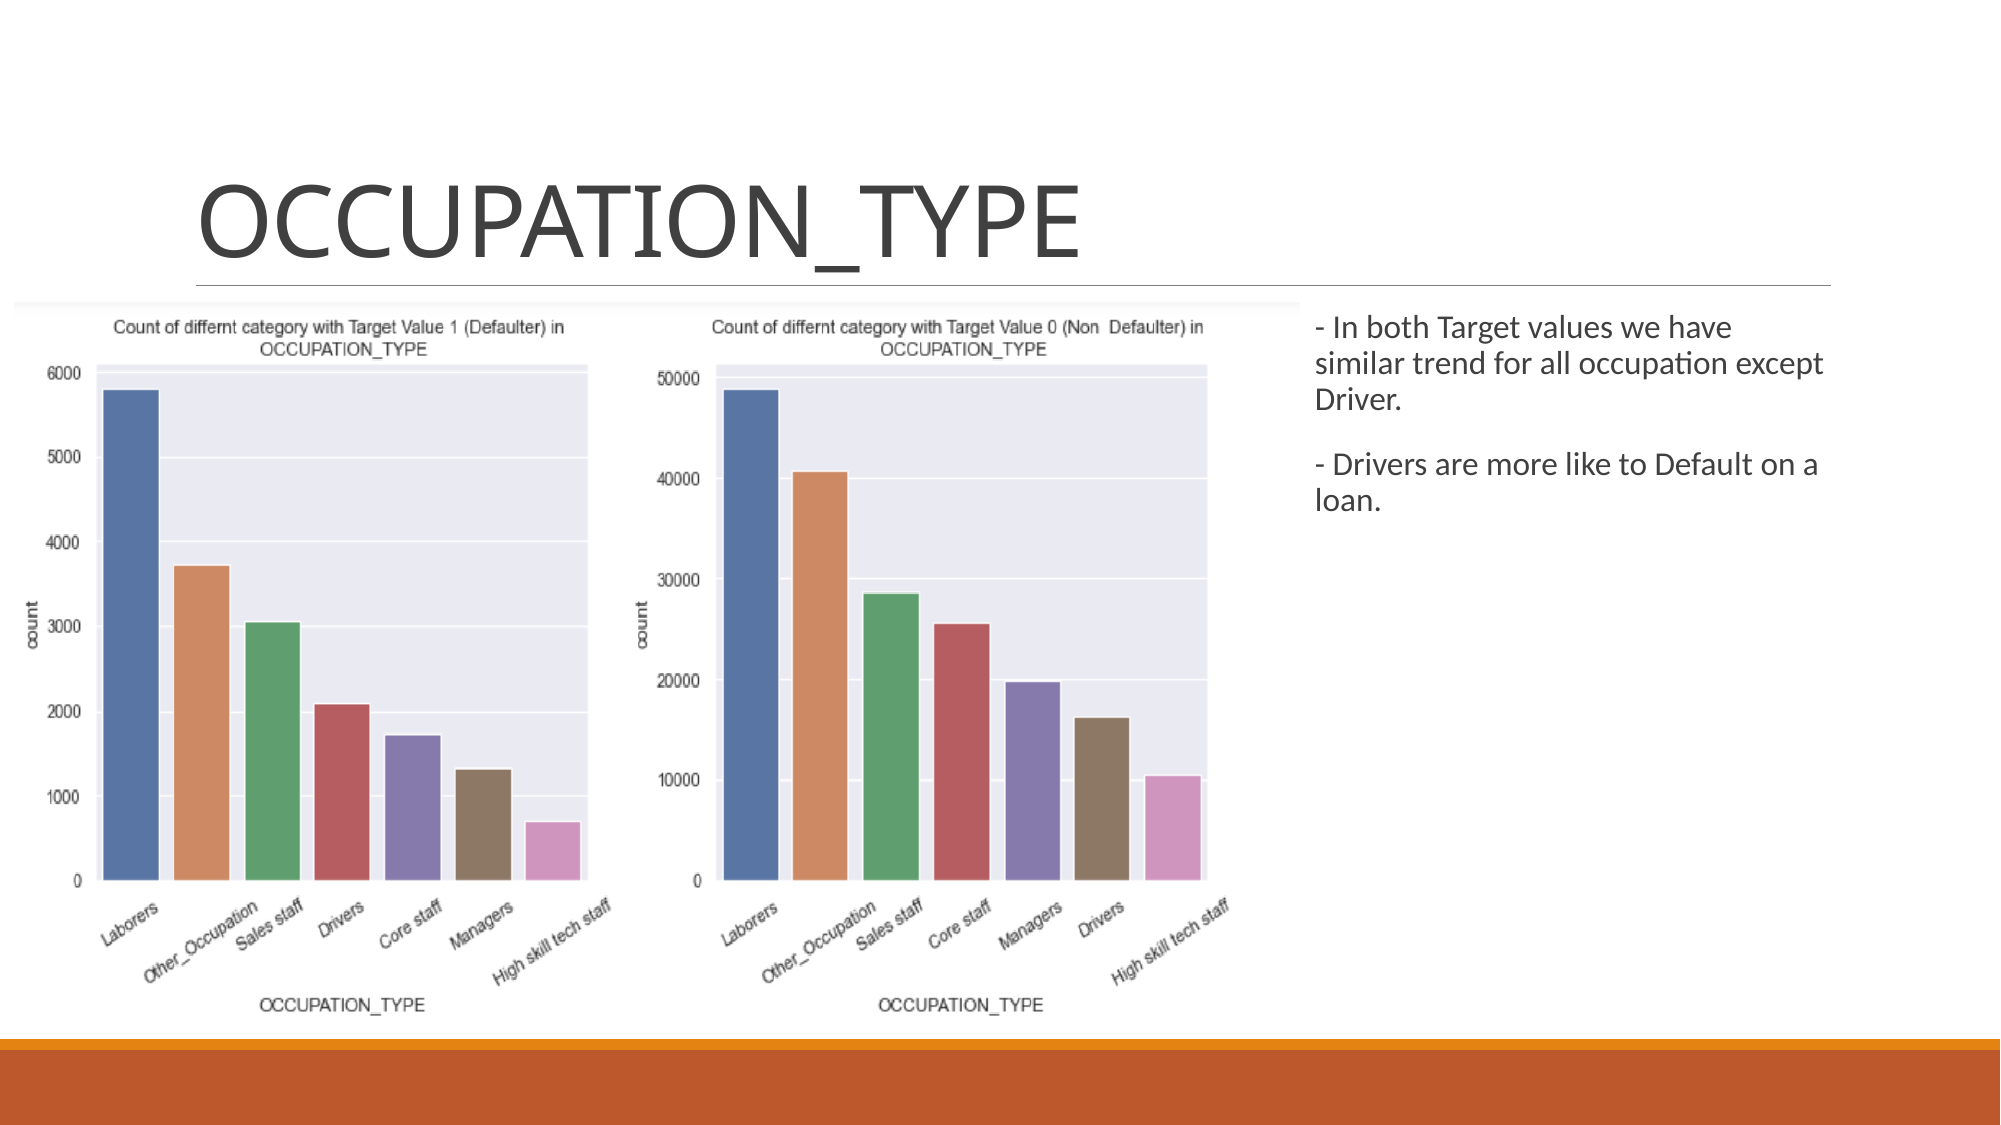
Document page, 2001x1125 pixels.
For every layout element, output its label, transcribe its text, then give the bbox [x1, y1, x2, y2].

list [13, 302, 1301, 1025]
title OCCUPATION_TYPE [180, 47, 1830, 285]
list - In both Target values we have similar trend for all occupation except Driver. - Drivers are more like to Default on a loan. [1306, 302, 1830, 963]
